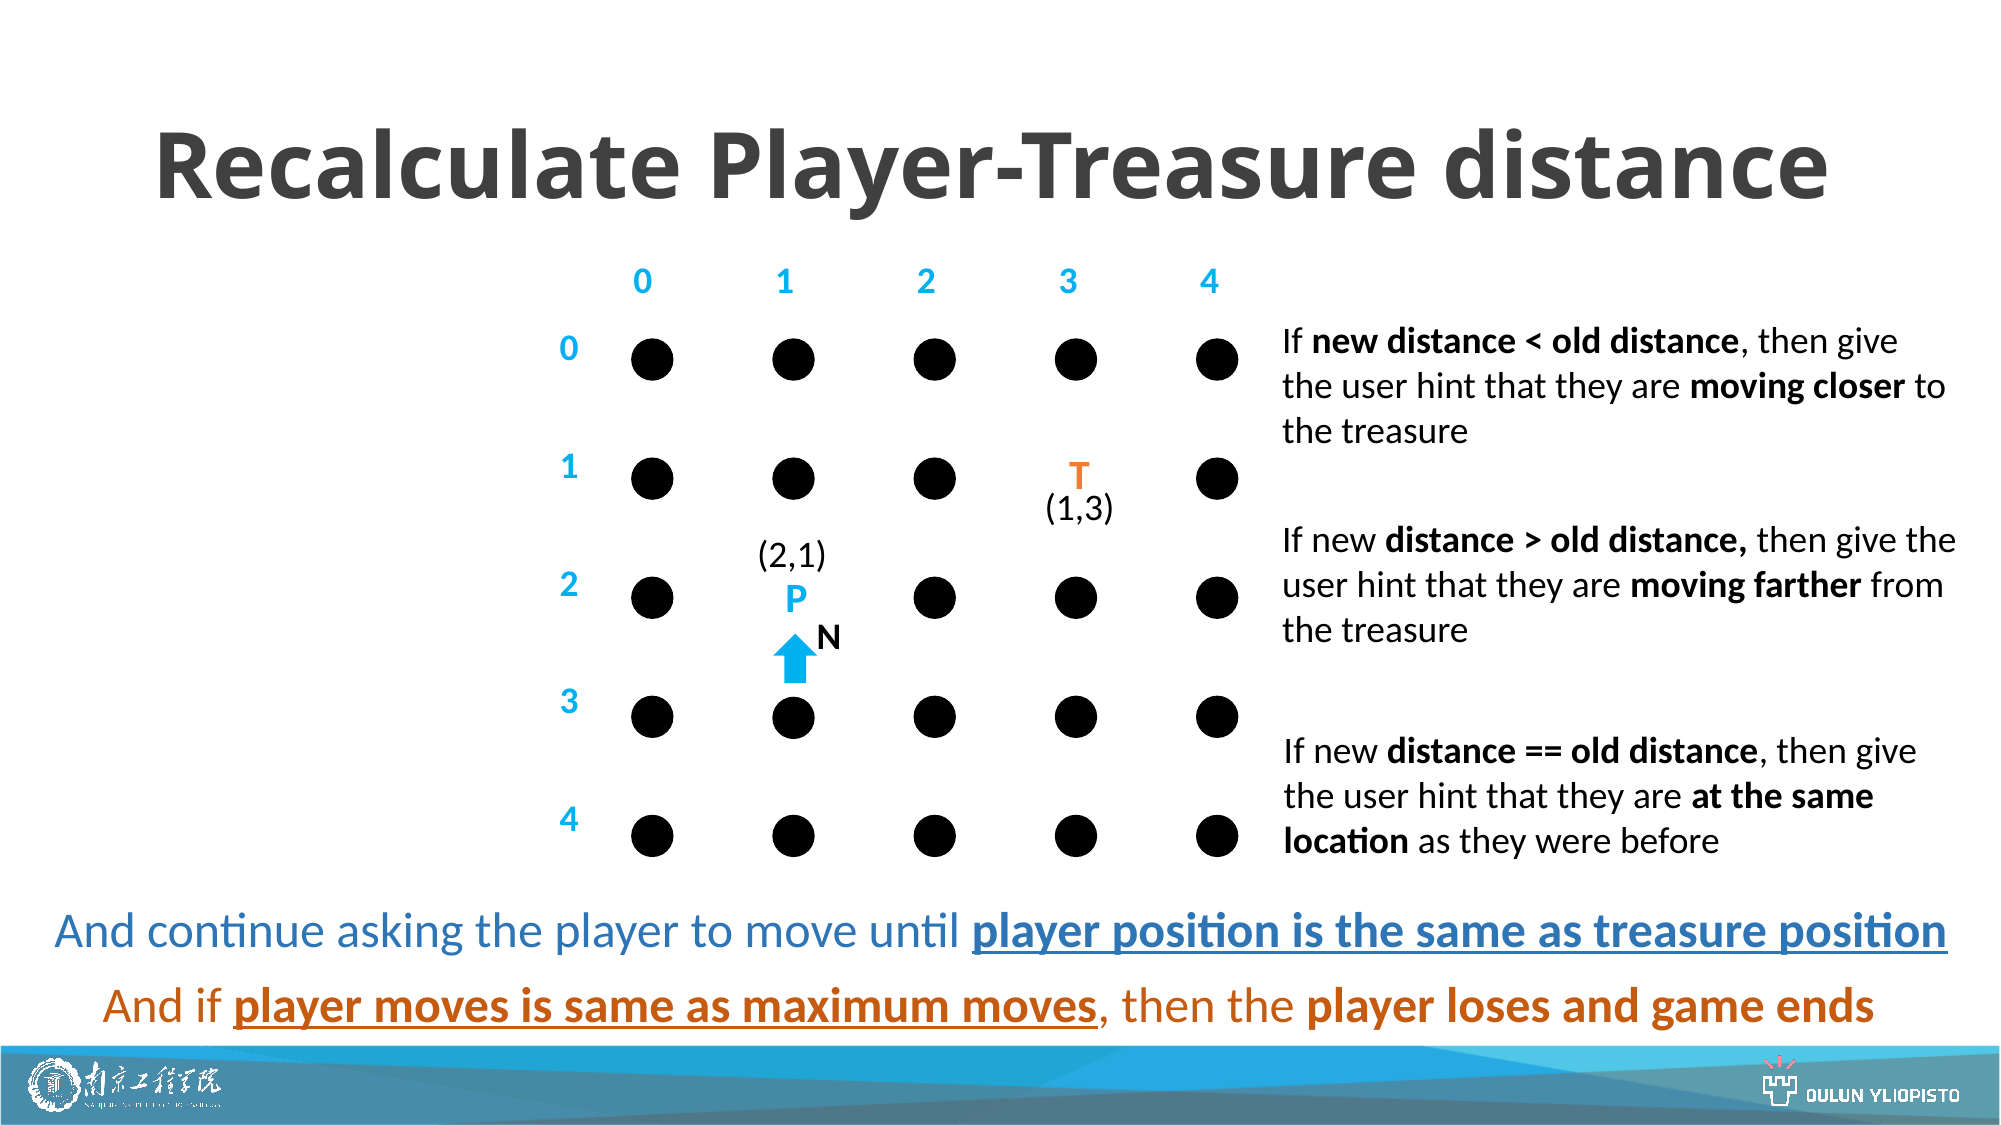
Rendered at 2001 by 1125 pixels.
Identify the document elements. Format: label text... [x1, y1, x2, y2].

text_box [913, 695, 956, 738]
text_box (1,3) [1029, 475, 1130, 536]
text_box [772, 457, 815, 500]
text_box [772, 696, 815, 740]
text_box And if player moves is same as maximum moves, then the player loses and game ends [87, 964, 1891, 1040]
text_box If new distance > old distance, then give the user hint that they are moving farther from the treasure [1267, 507, 1972, 703]
text_box 0 [618, 248, 668, 309]
text_box 2 [902, 248, 951, 309]
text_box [744, 544, 846, 651]
text_box [1196, 695, 1239, 738]
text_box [1027, 421, 1129, 528]
text_box If new distance < old distance, then give the user hint that they are moving closer to the treasure [1267, 308, 1972, 504]
text_box [1196, 457, 1239, 500]
text_box N [808, 618, 857, 664]
title Recalculate Player-Treasure distance [137, 59, 1863, 278]
text_box 2 [544, 551, 594, 611]
text_box And continue asking the player to move until player position is the same as treasure position [39, 889, 1963, 965]
text_box 3 [1043, 248, 1093, 309]
text_box [913, 457, 956, 500]
text_box If new distance == old distance, then give the user hint that they are at the same location as they were before [1269, 718, 1974, 869]
text_box (2,1) [742, 522, 842, 577]
text_box [770, 651, 820, 685]
text_box 3 [544, 669, 594, 729]
text_box 1 [544, 433, 594, 493]
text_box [632, 815, 1238, 857]
text_box [631, 457, 674, 500]
picture [0, 1044, 2000, 1125]
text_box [632, 577, 744, 618]
text_box 1 [760, 248, 810, 309]
text_box [1054, 695, 1098, 738]
text_box [631, 695, 674, 738]
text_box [846, 577, 1238, 618]
text_box 4 [1185, 248, 1235, 309]
text_box 4 [544, 787, 594, 847]
text_box 0 [544, 315, 594, 375]
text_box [632, 339, 1238, 380]
